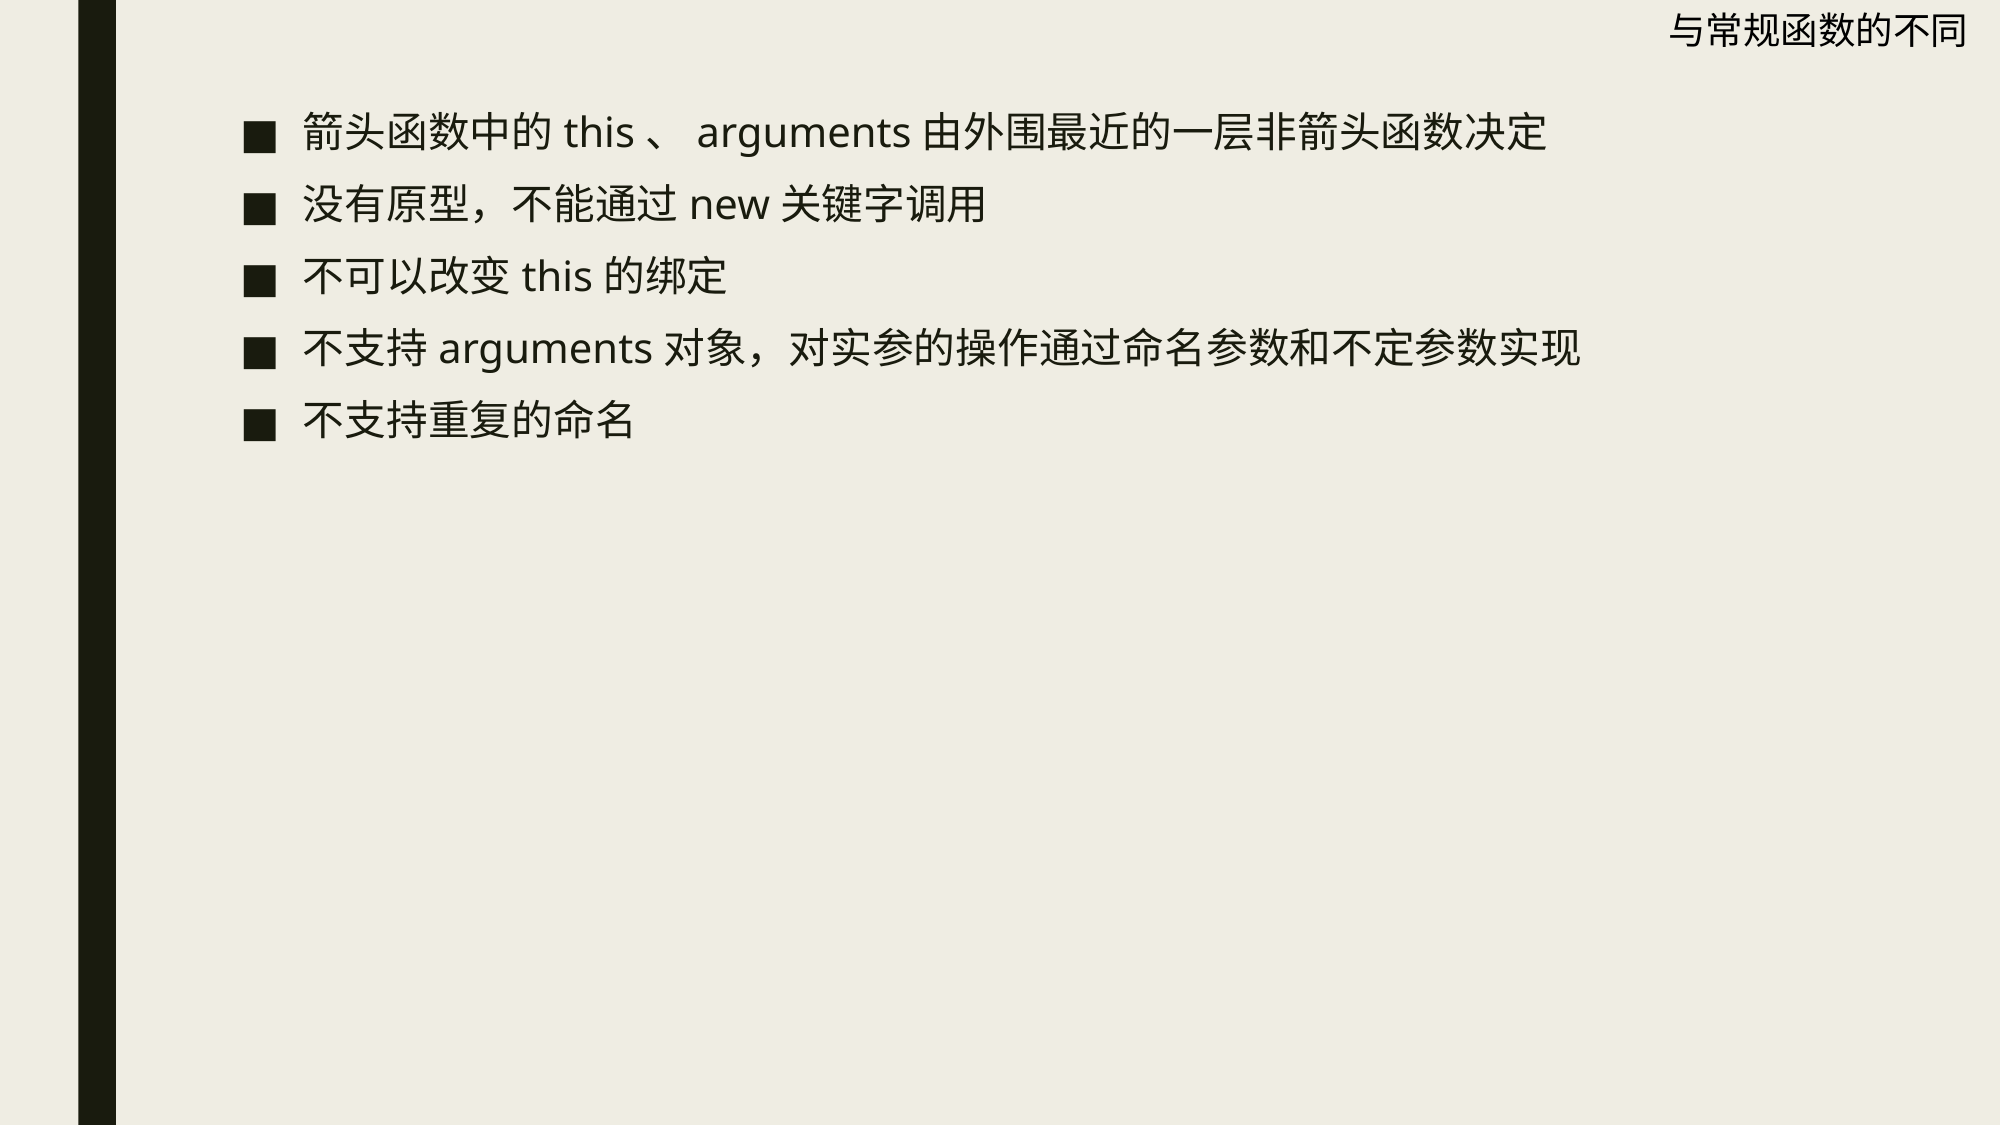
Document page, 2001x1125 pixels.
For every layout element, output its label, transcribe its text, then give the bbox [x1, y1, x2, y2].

list 箭头函数中的this、arguments由外围最近的一层非箭头函数决定 没有原型，不能通过new关键字调用 不可以改变this的绑定 不支持arguments对象，对实参的操作通过命名参数和不定参数实现 不支持重复的命名 [225, 102, 1800, 963]
text_box 与常规函数的不同 [1653, 0, 1984, 60]
